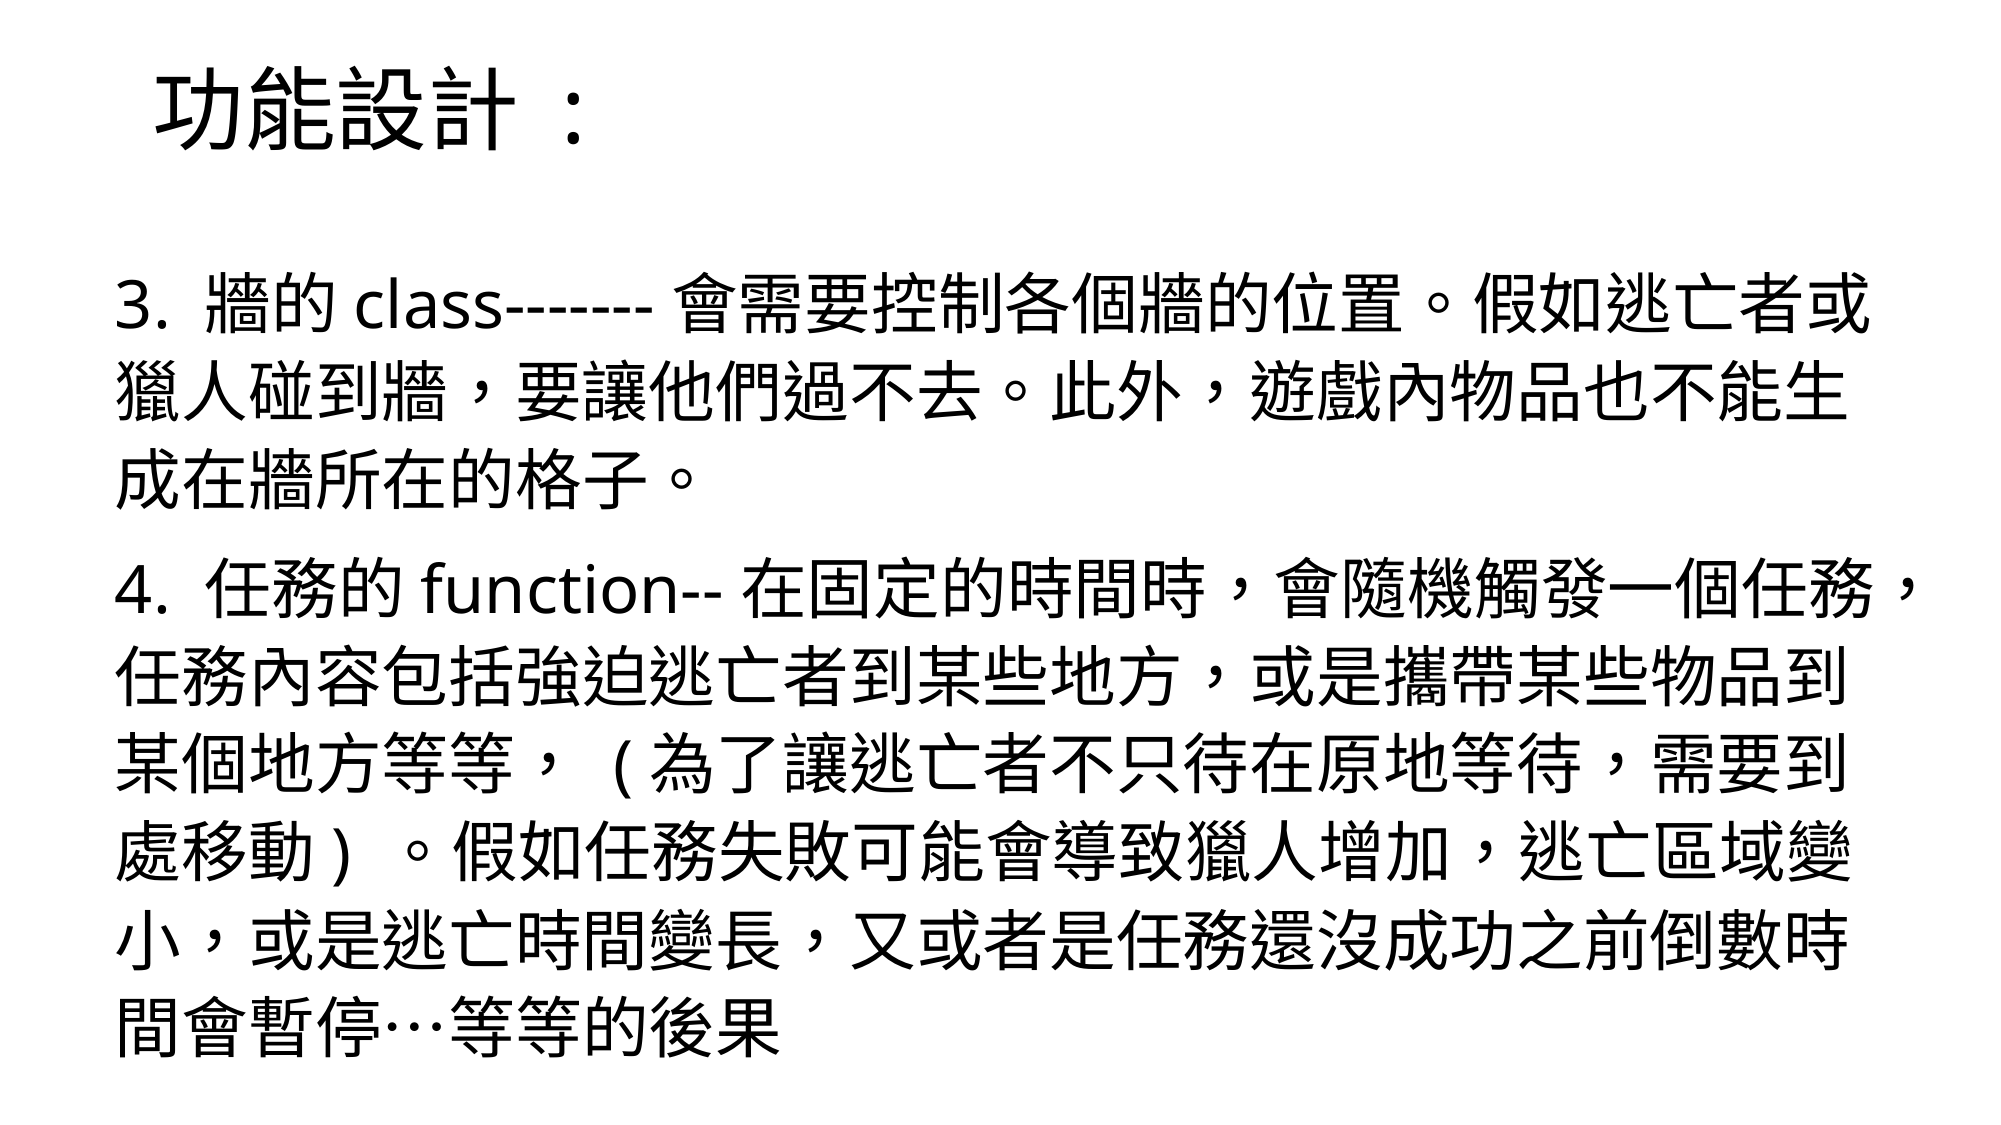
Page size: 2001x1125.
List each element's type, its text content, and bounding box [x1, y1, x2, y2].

list 3. 牆的class-------會需要控制各個牆的位置。假如逃亡者或獵人碰到牆，要讓他們過不去。此外，遊戲內物品也不能生成在牆所在的格子。 4. 任務的function--在固定的時間時，會隨機觸發一個任務，任務內容包括強迫逃亡者到某些地方，或是攜帶某些物品到某個地方等等， (為了讓逃亡者不只待在原地等待，需要到處移動) 。假如任務失敗可能會導致獵人增加，逃亡區域變小，或是逃亡時間變長，又或者是任務還沒成功之前倒數時間會暫停…等等的後果 [100, 246, 1900, 1125]
title 功能設計 : [137, 59, 1863, 246]
